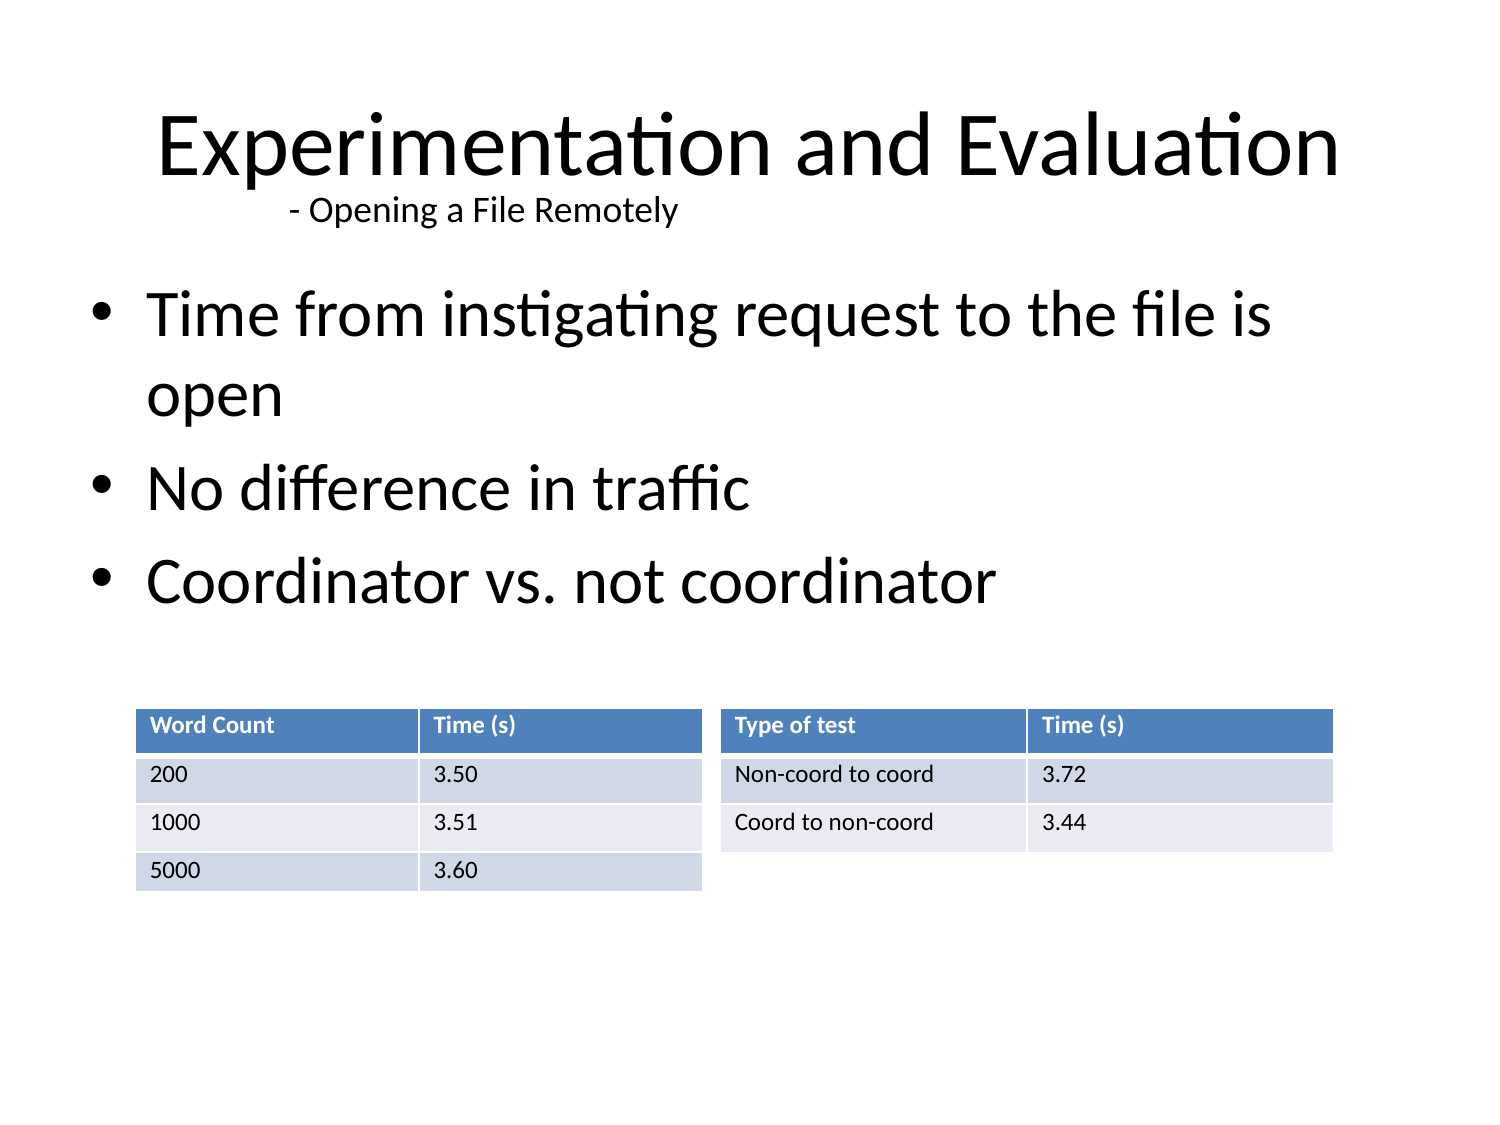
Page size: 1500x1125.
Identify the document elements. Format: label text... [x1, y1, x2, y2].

table_cell 3.51 [420, 805, 702, 851]
table_cell 3.50 [420, 759, 702, 803]
table_cell Coord to non-coord [721, 805, 1026, 852]
table_cell 3.44 [1028, 805, 1333, 852]
text_box - Opening a File Remotely [274, 177, 1226, 238]
table_cell 200 [136, 759, 418, 803]
table_cell 3.60 [420, 853, 702, 891]
table_cell 3.72 [1028, 759, 1333, 803]
table_header Word Count [136, 709, 418, 753]
table_header Time (s) [420, 709, 702, 753]
list Time from instigating request to the file is open No difference in traffic Coordinator vs. not coordinator [75, 262, 1425, 1005]
table_cell 1000 [136, 805, 418, 851]
table_header Time (s) [1028, 709, 1333, 753]
table_header Type of test [721, 709, 1026, 753]
title Experimentation and Evaluation [75, 45, 1425, 233]
table_cell 5000 [136, 853, 418, 891]
table_cell Non-coord to coord [721, 759, 1026, 803]
